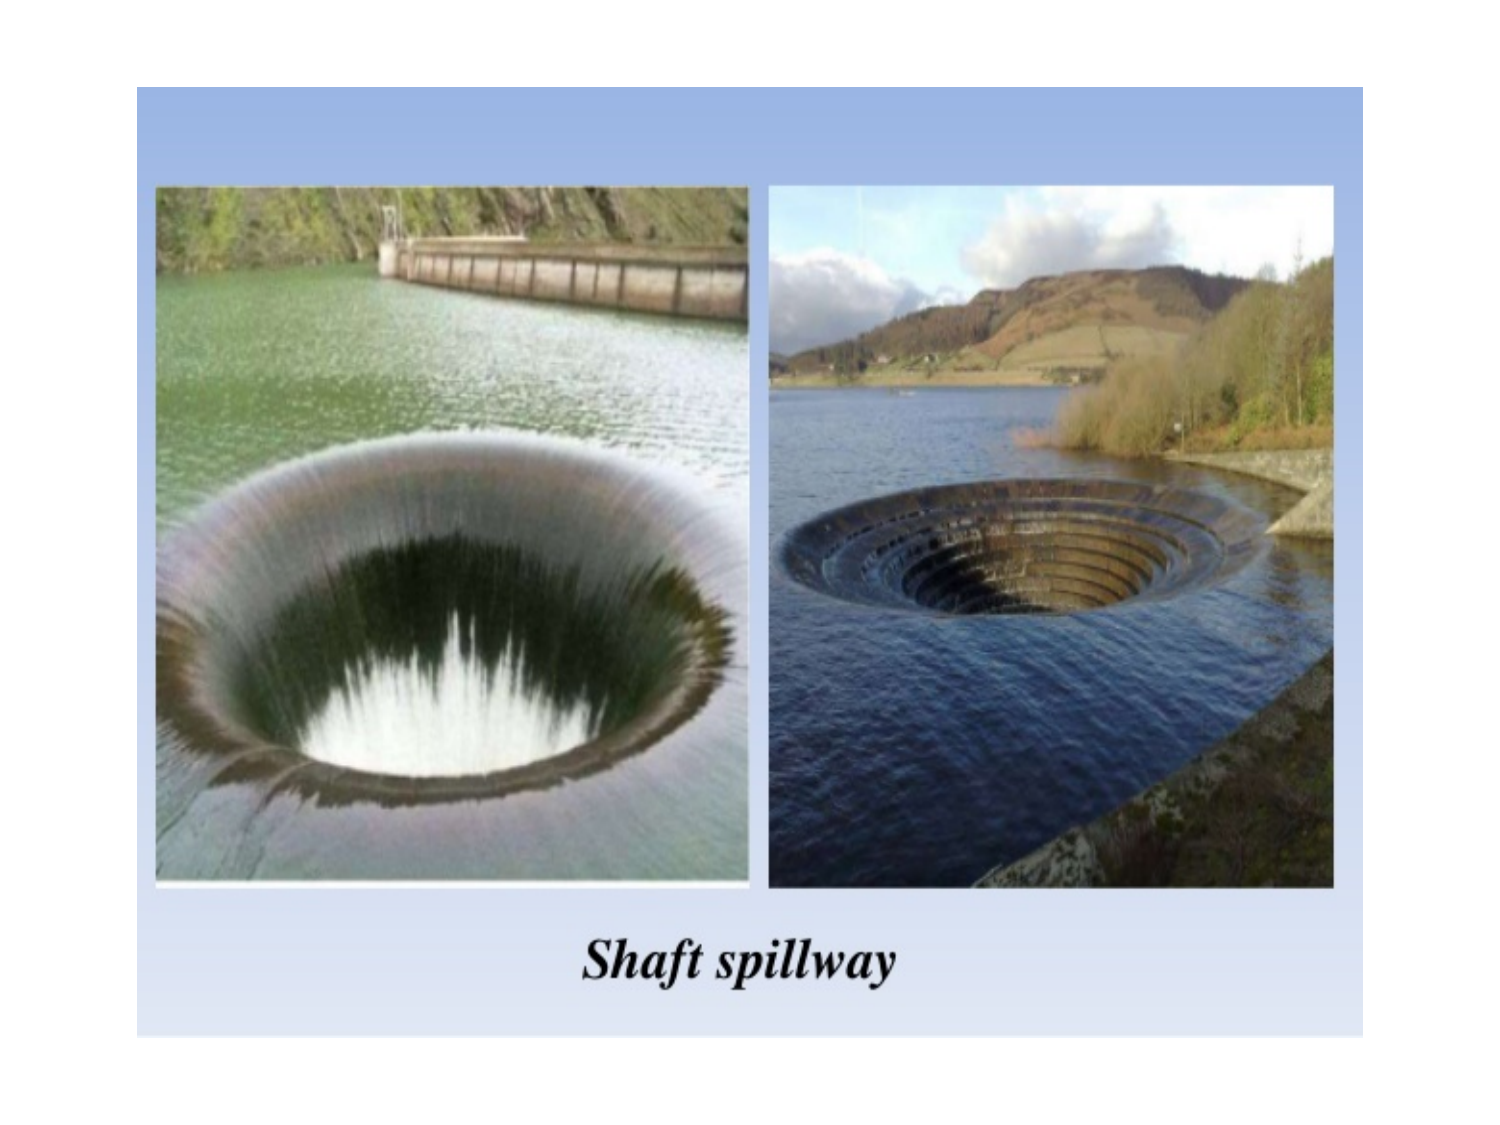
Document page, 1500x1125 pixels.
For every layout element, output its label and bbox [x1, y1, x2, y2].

list [137, 87, 1363, 1038]
